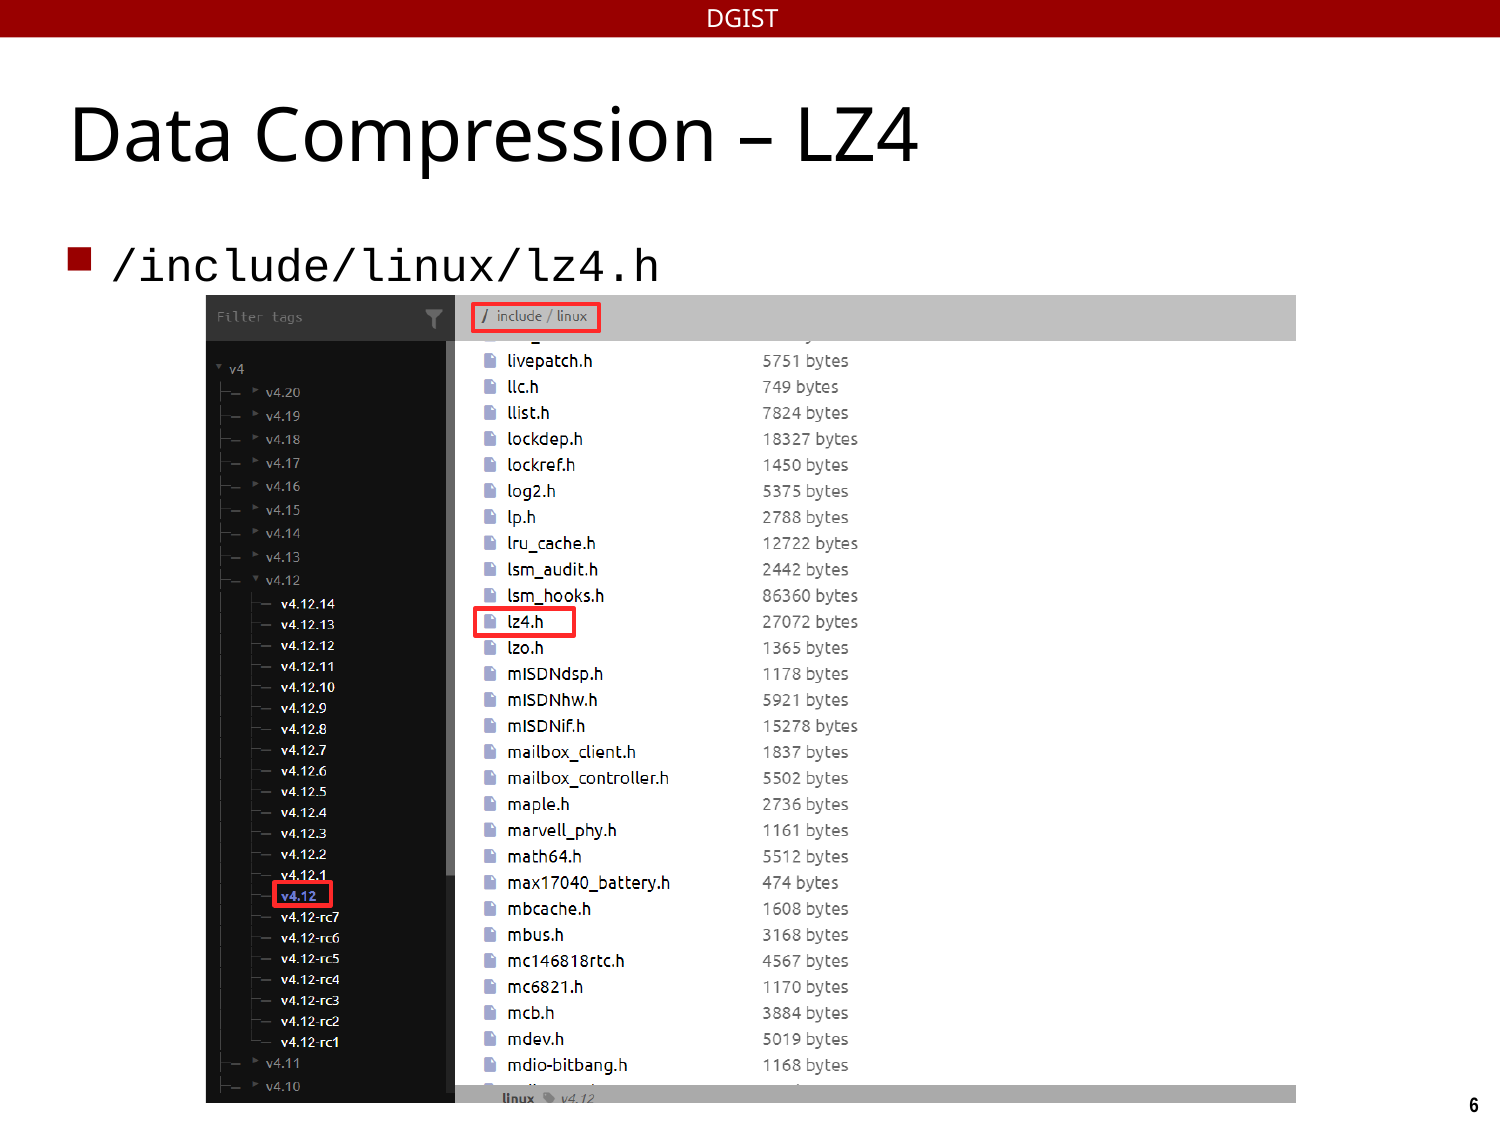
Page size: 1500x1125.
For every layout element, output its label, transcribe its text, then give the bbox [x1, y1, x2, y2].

text_box [0, 0, 1500, 38]
text_box Data Compression – LZ4 [62, 41, 1438, 221]
picture [205, 295, 1297, 1103]
text_box /include/linux/lz4.h [62, 229, 1438, 1072]
text_box DGIST [706, 2, 796, 36]
